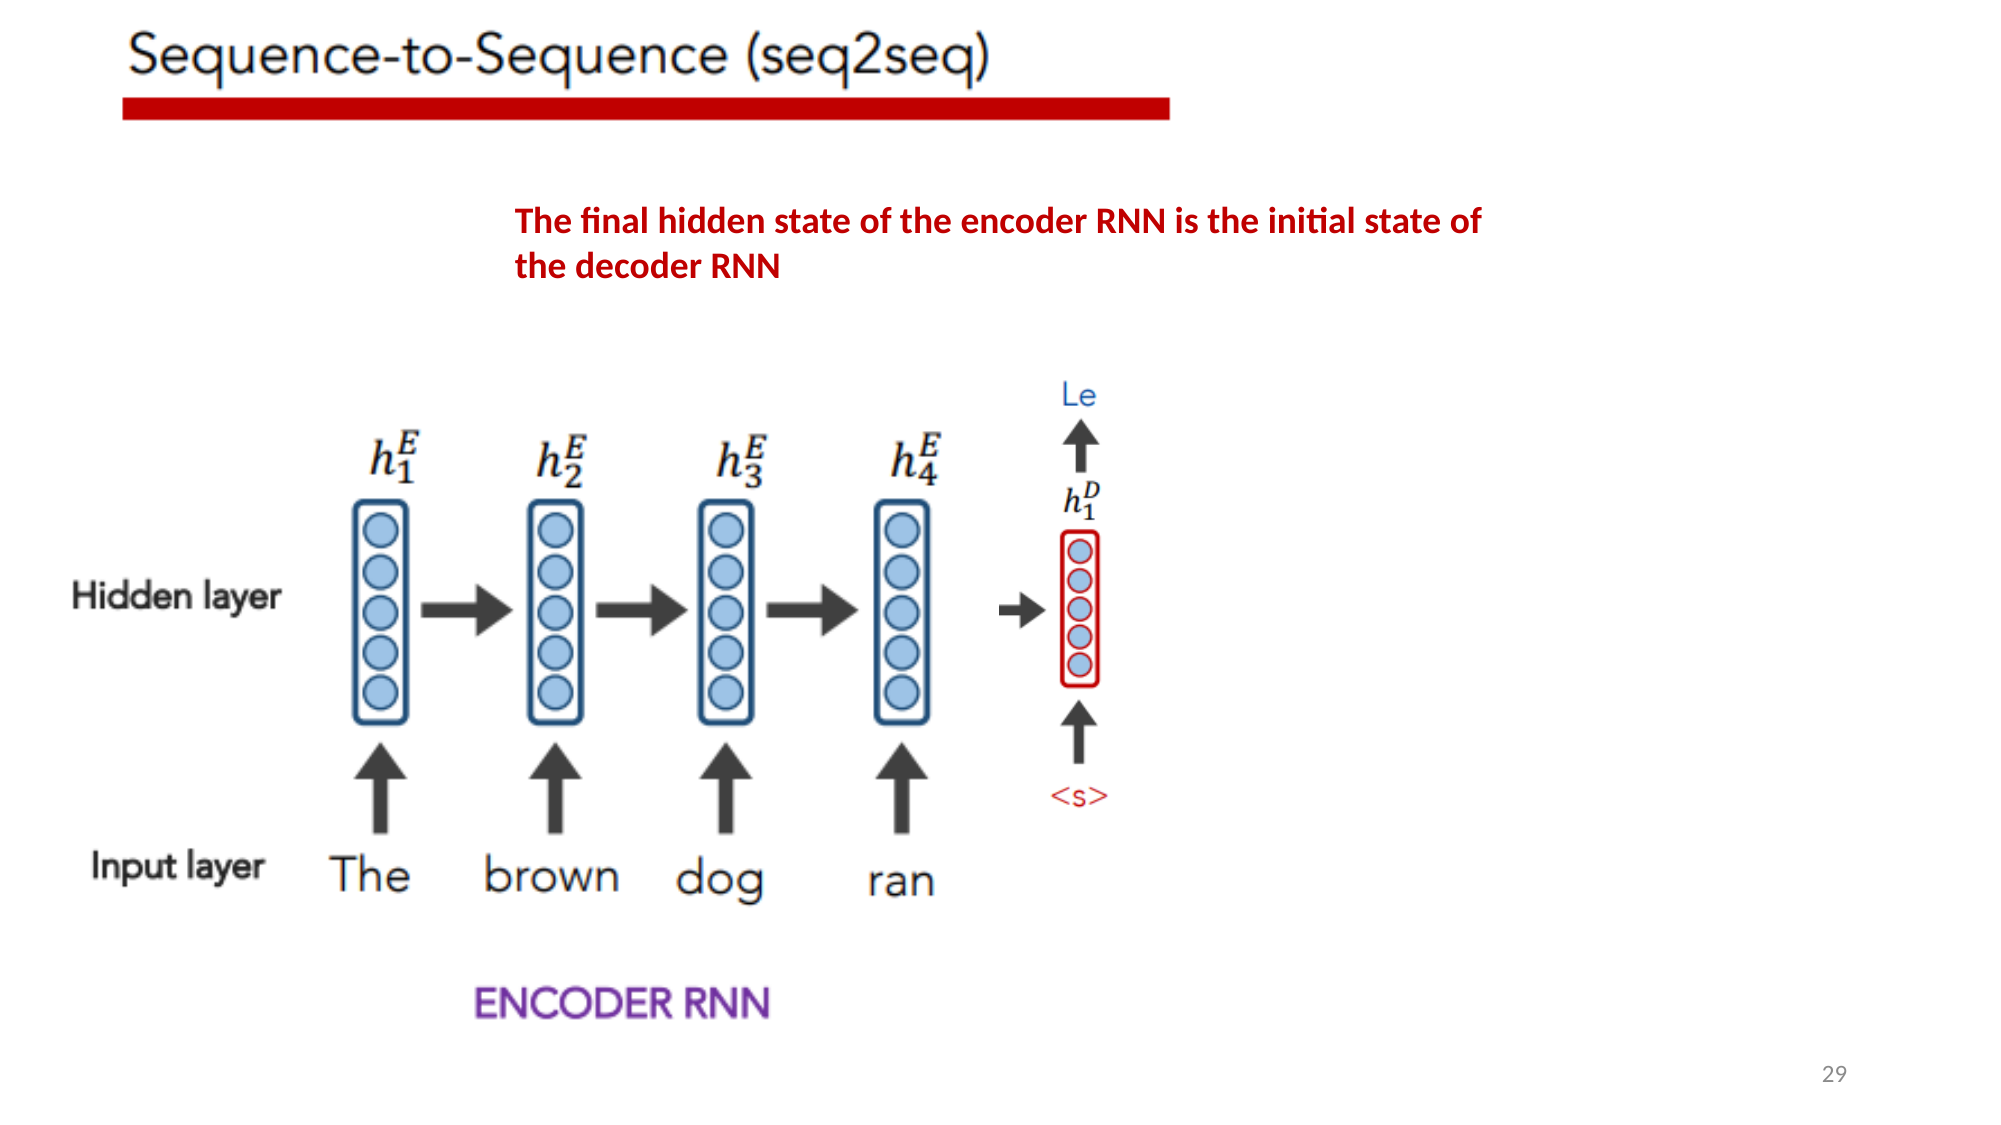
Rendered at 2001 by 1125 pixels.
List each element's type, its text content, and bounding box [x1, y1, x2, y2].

picture [999, 373, 1161, 830]
text_box The final hidden state of the encoder RNN is the initial state of the decoder RNN [1204, 188, 1500, 294]
slide_number 29 [1412, 1042, 1863, 1103]
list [47, 13, 1204, 1042]
